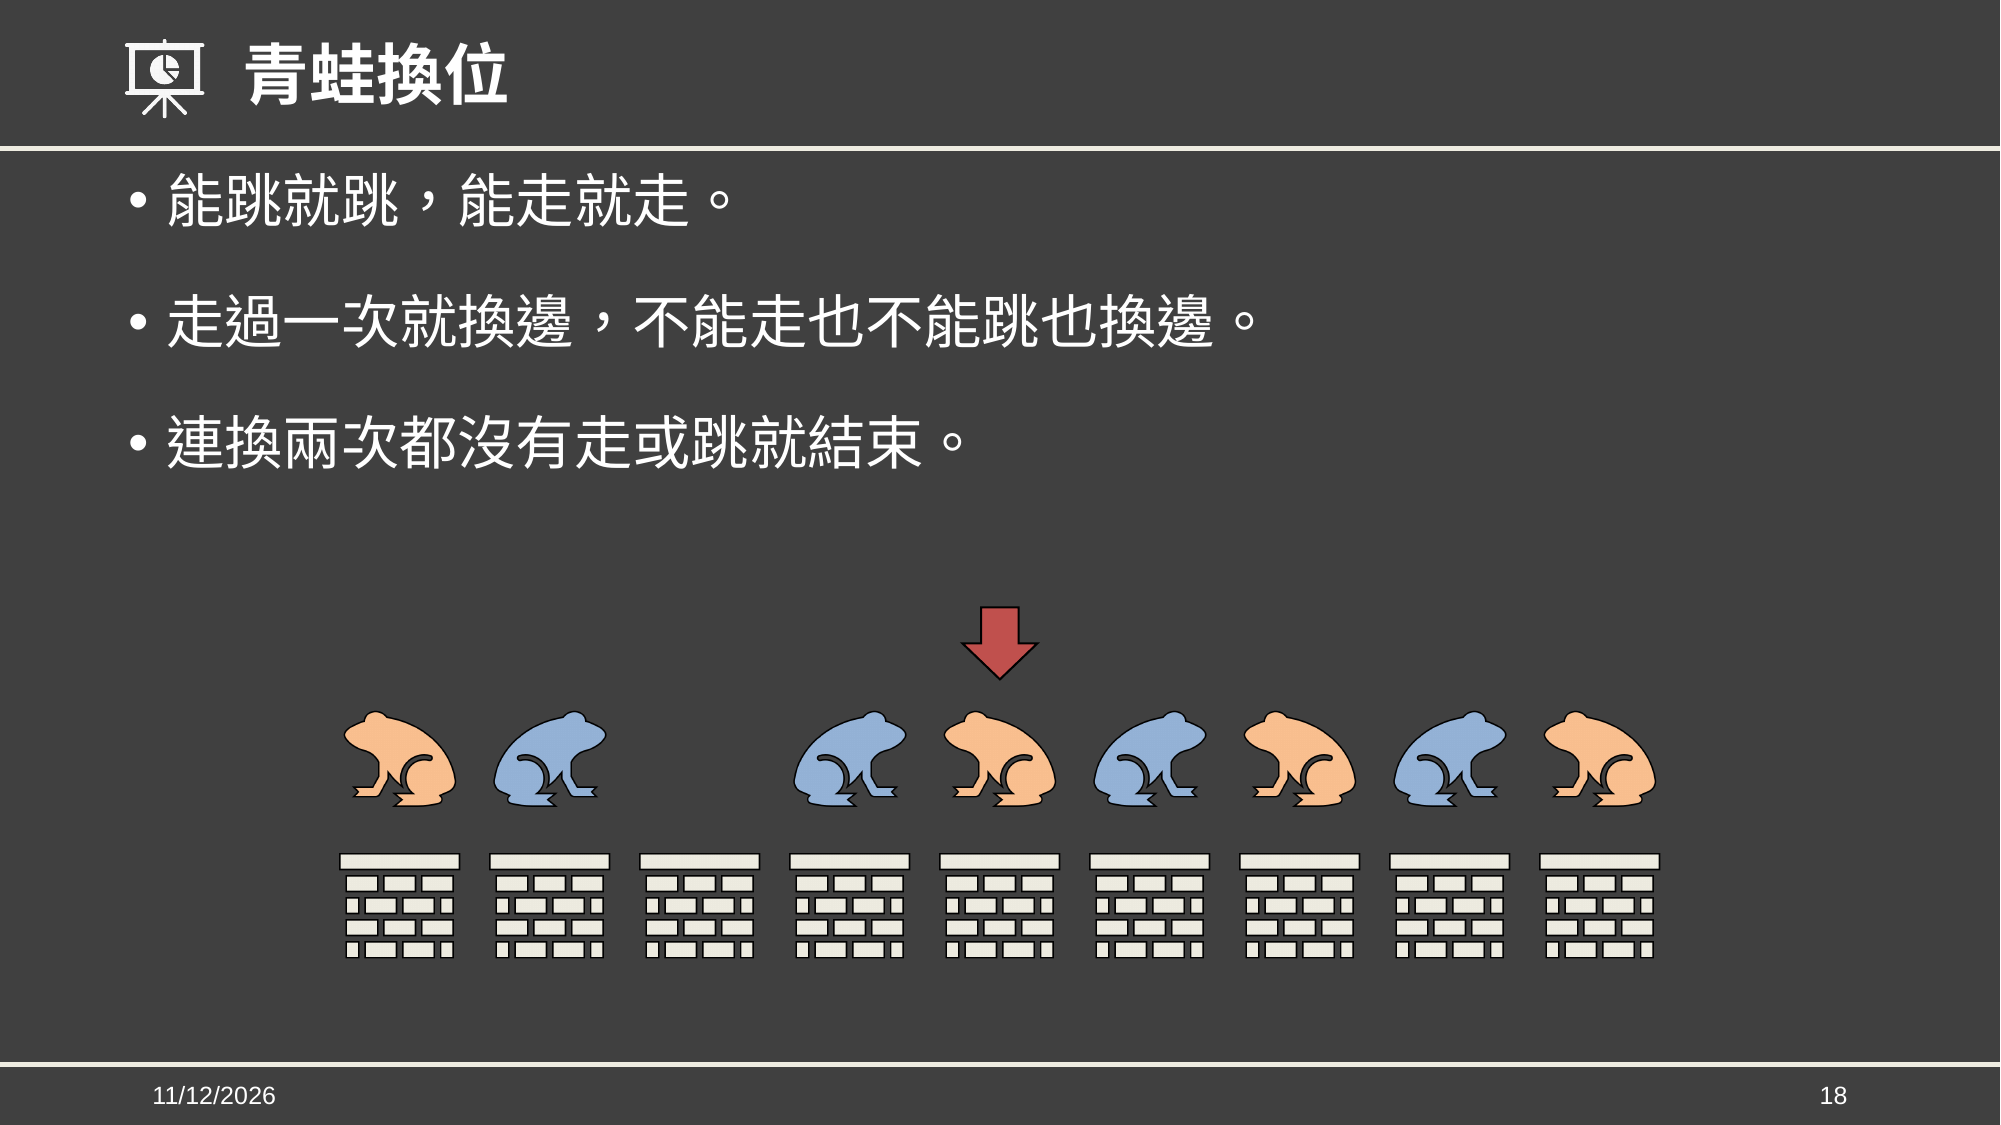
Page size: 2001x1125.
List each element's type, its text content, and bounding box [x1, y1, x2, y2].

picture [114, 27, 215, 129]
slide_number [137, 1065, 297, 1125]
picture [324, 680, 1675, 981]
slide_number 18 [1703, 1065, 1863, 1125]
footer [316, 1065, 1684, 1125]
text_box [959, 606, 1040, 680]
list 能跳就跳，能走就走。 走過一次就換邊，不能走也不能跳也換邊。 連換兩次都沒有走或跳就結束。 [114, 164, 1886, 530]
title 青蛙換位 [227, 27, 1886, 129]
